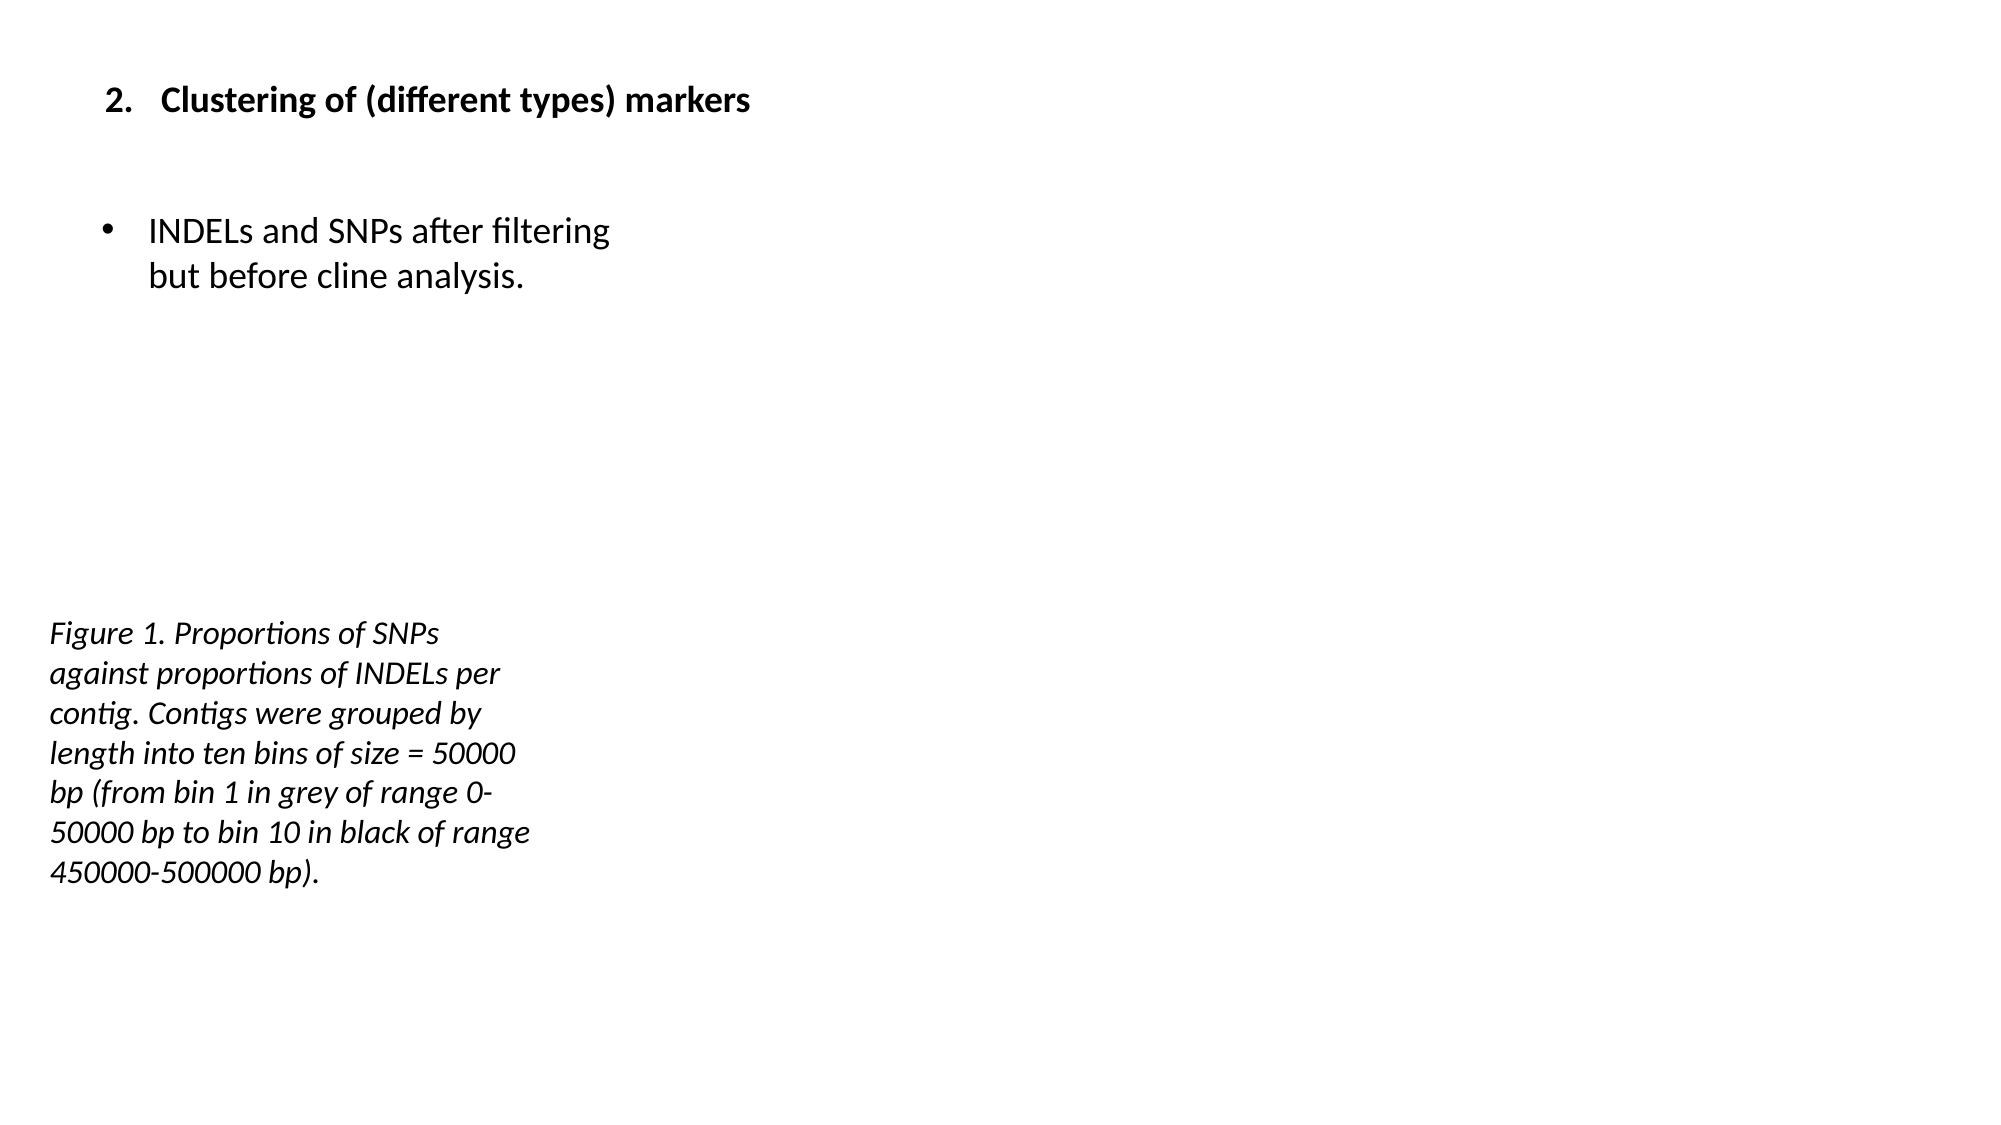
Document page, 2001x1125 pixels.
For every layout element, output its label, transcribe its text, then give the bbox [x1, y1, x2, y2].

text_box Clustering of (different types) markers [89, 67, 767, 127]
text_box Figure 1. Proportions of SNPs against proportions of INDELs per contig. Contigs were grouped by length into ten bins of size = 50000 bp (from bin 1 in grey of range 0-50000 bp to bin 10 in black of range 450000-500000 bp). [34, 603, 556, 898]
text_box INDELs and SNPs after filtering but before cline analysis. [86, 198, 627, 304]
